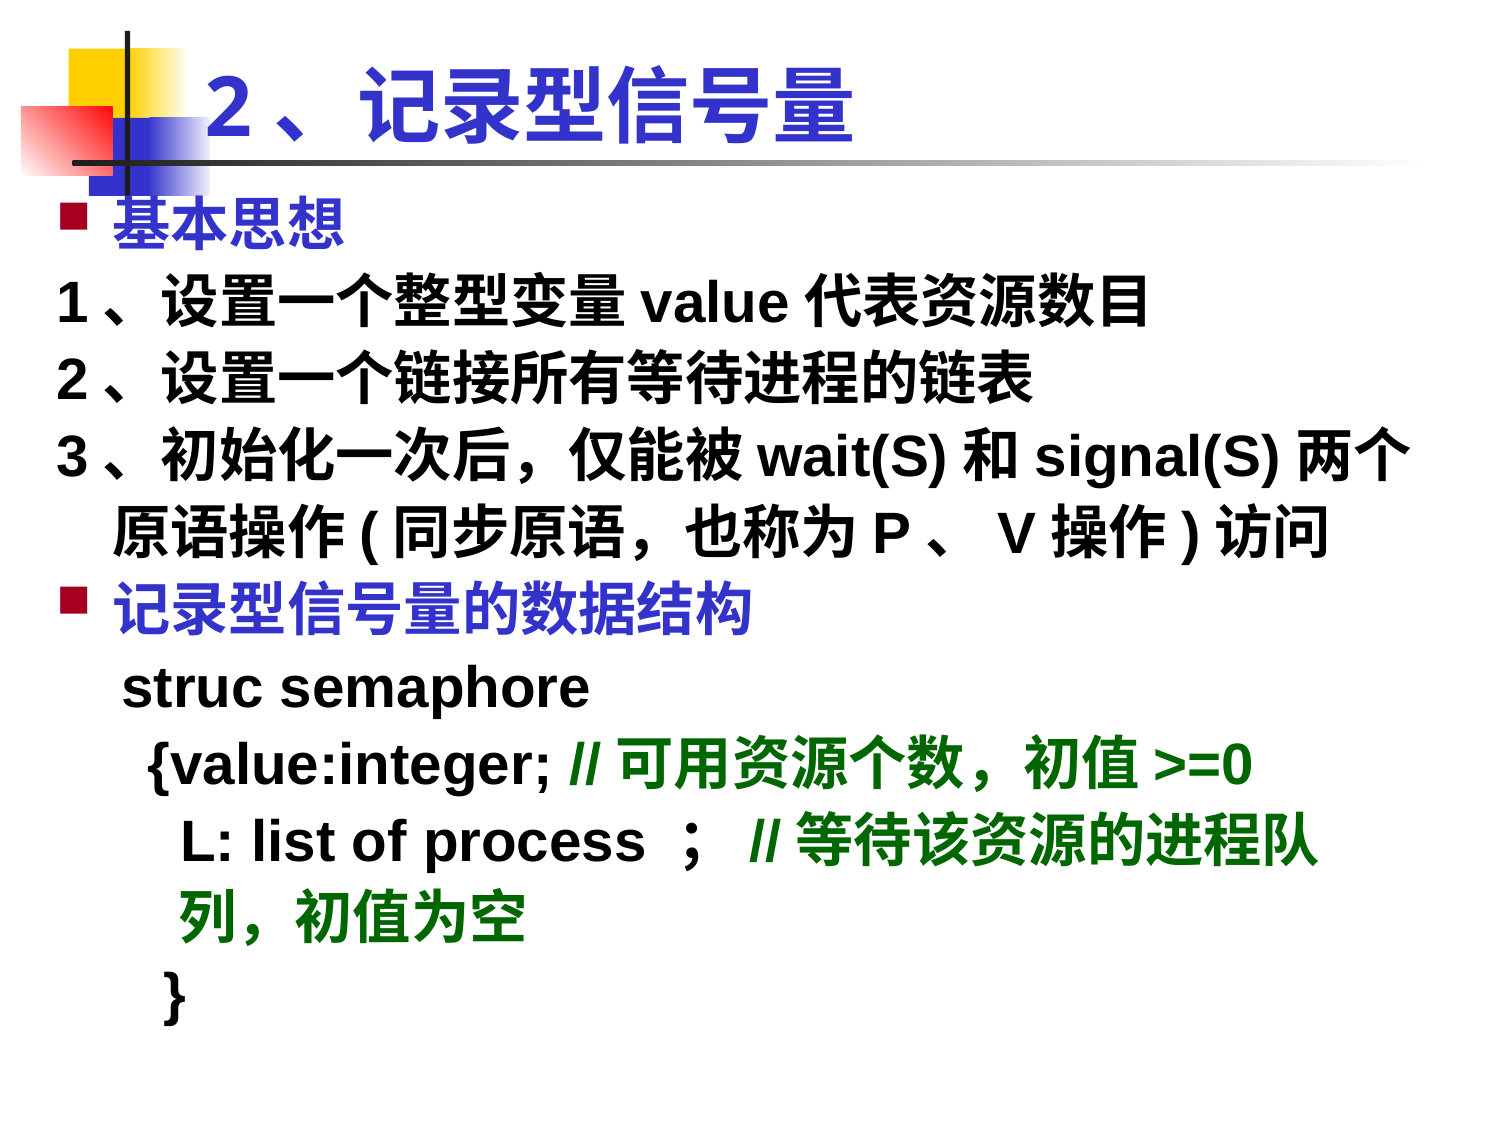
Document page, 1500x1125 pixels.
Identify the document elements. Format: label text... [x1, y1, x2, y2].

title 2、记录型信号量 [188, 54, 1341, 161]
list 基本思想 1、设置一个整型变量value代表资源数目 2、设置一个链接所有等待进程的链表 3、初始化一次后，仅能被wait(S)和signal(S)两个原语操作(同步原语，也称为P、V操作)访问 记录型信号量的数据结构 struc semaphore {value:integer; //可用资源个数，初值>=0 L: list of process ；//等待该资源的进程队列，初值为空 } [41, 172, 1435, 1059]
